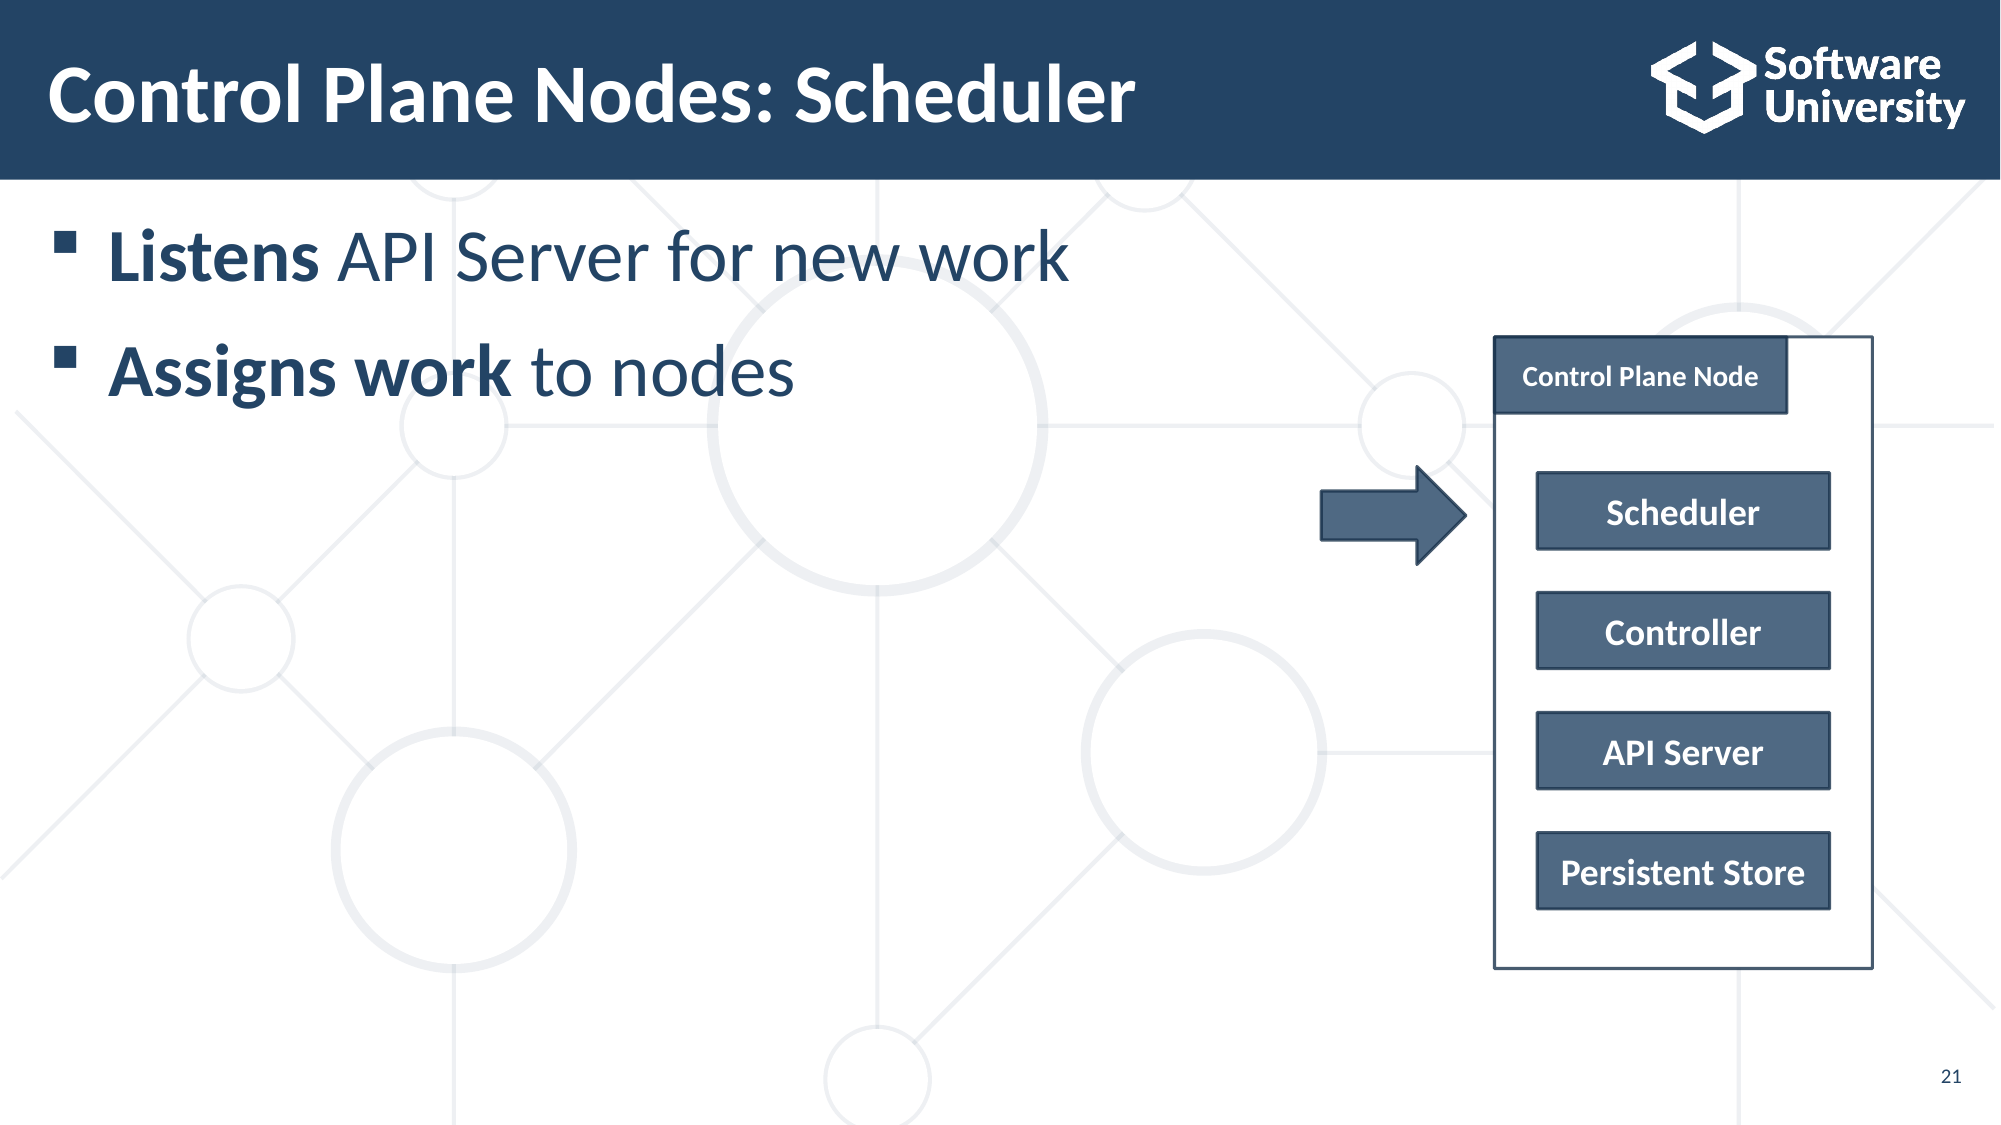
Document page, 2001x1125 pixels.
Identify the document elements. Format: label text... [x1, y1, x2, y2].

text_box [1319, 464, 1469, 567]
title Control Plane Nodes: Scheduler [31, 16, 1625, 162]
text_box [1494, 336, 1873, 969]
picture [1651, 41, 1966, 134]
list Listens API Server for new work Assigns work to nodes [31, 200, 1293, 991]
slide_number 21 [1897, 1049, 1968, 1101]
